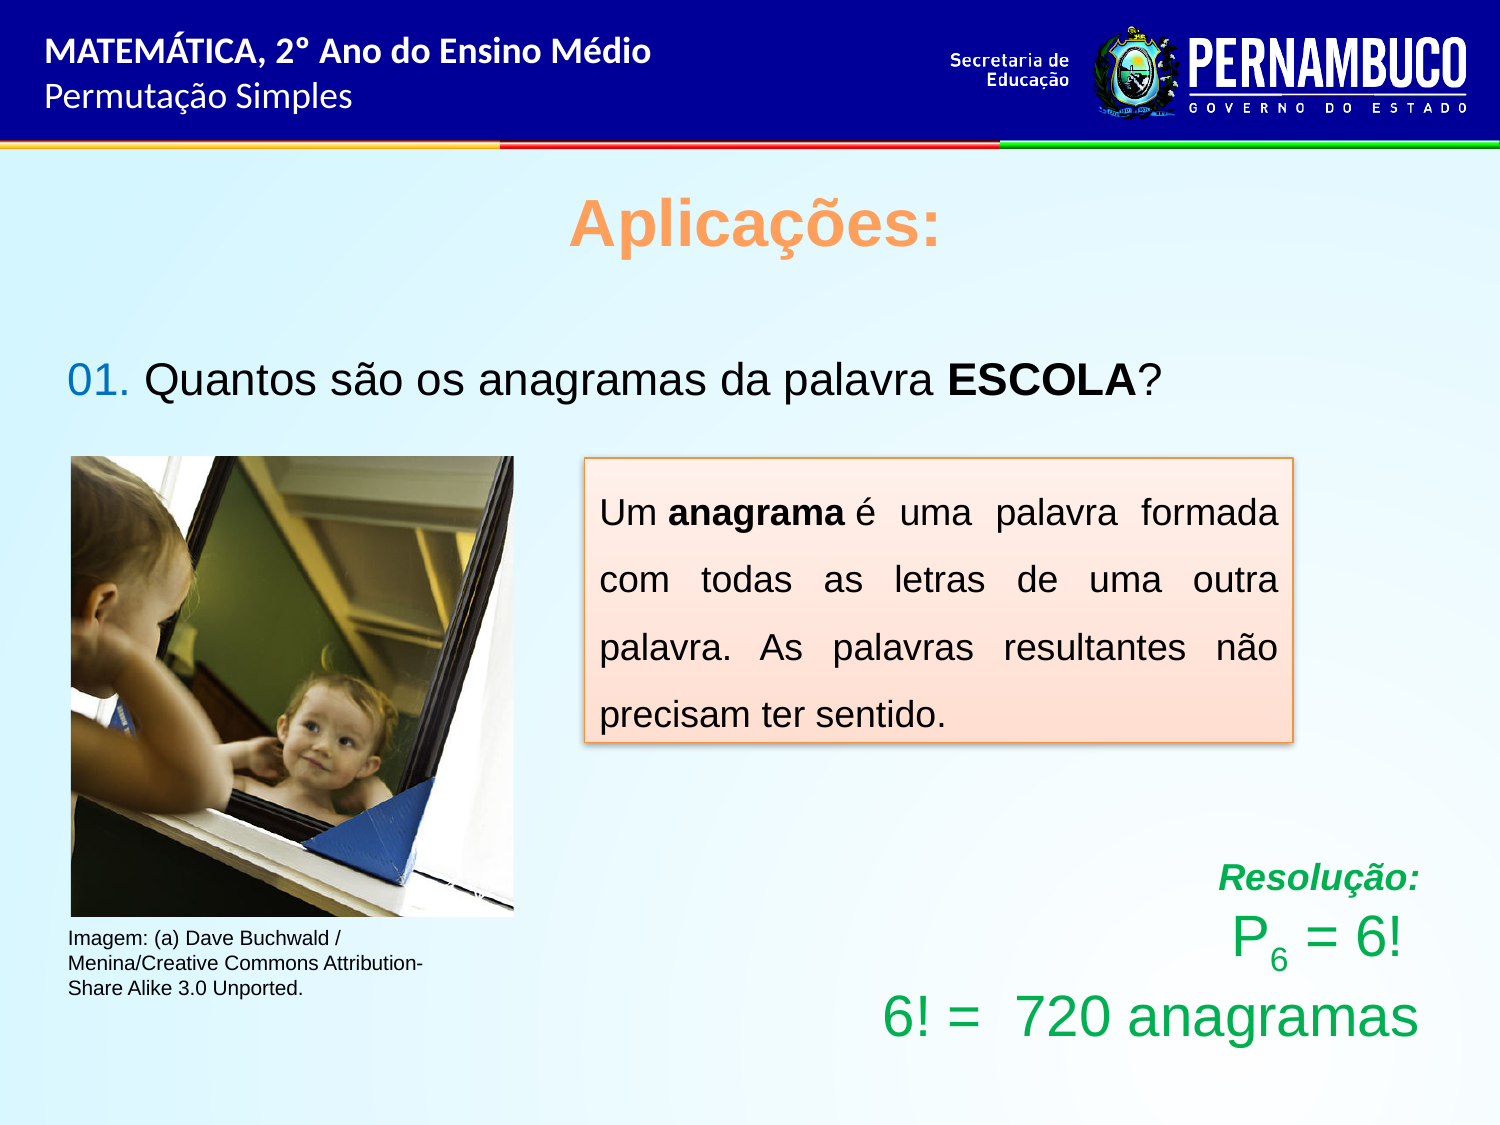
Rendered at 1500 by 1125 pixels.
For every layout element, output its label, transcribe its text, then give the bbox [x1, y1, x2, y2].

text_box Um anagrama é uma palavra formada com todas as letras de uma outra palavra. As palavras resultantes não precisam ter sentido. [584, 457, 1294, 743]
text_box Imagem: (a) Dave Buchwald / Menina/Creative Commons Attribution-Share Alike 3.0 Unported. [53, 916, 491, 1007]
text_box Resolução: P6 = 6! 6! = 720 anagramas [348, 846, 1436, 1056]
text_box Aplicações: [554, 172, 958, 268]
text_box 01. Quantos são os anagramas da palavra ESCOLA? [53, 314, 1447, 577]
picture [0, 0, 1500, 1125]
text_box MATEMÁTICA, 2º Ano do Ensino Médio Permutação Simples [29, 18, 857, 124]
